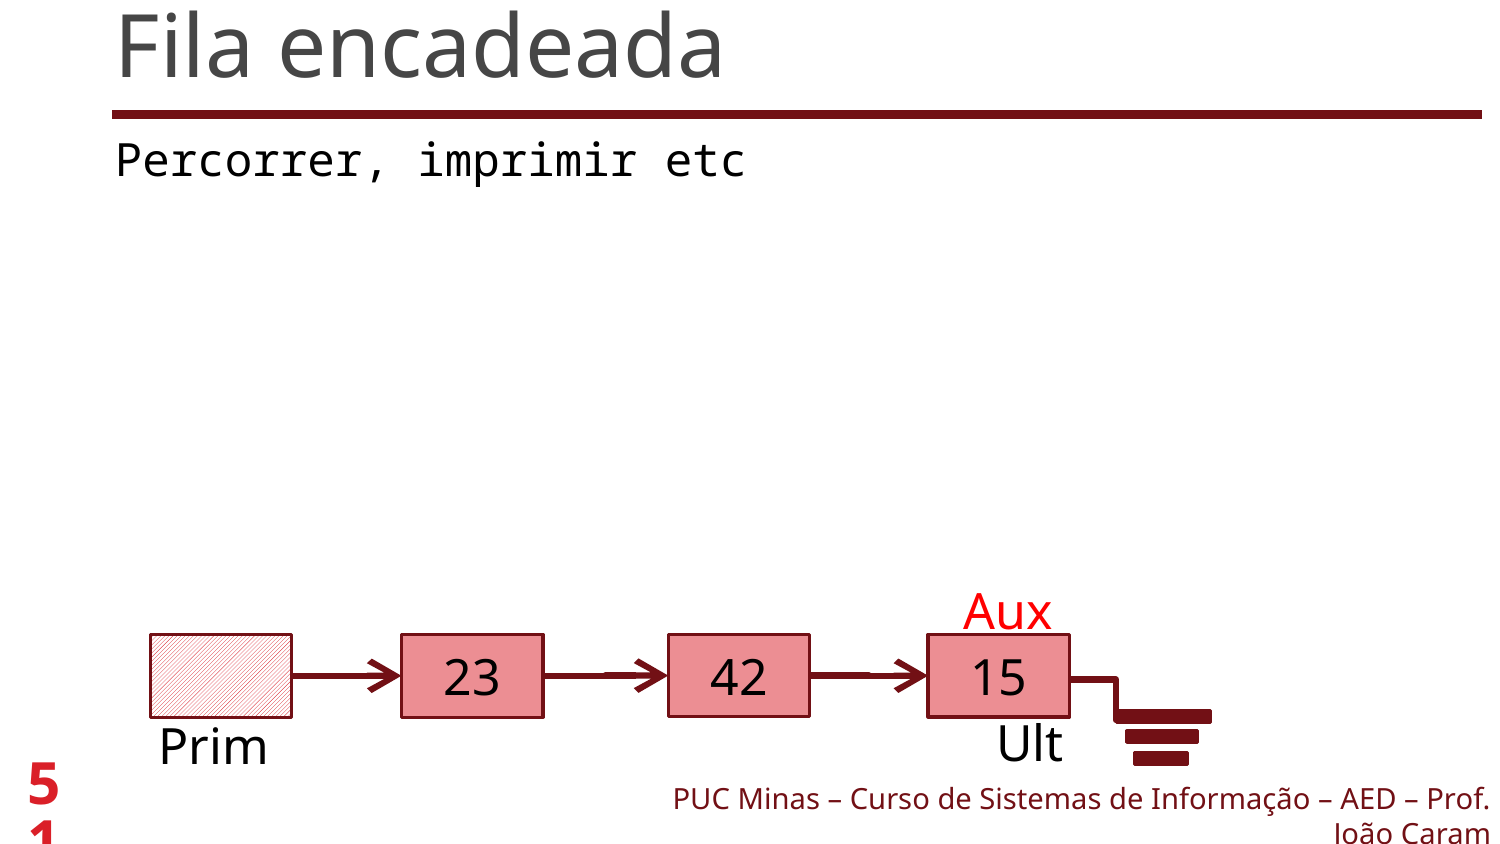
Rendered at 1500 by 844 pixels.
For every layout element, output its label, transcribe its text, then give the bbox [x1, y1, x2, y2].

list Percorrer, imprimir etc [99, 122, 1500, 794]
text_box [149, 633, 293, 719]
text_box 23 [400, 633, 545, 719]
title Fila encadeada [99, 3, 1483, 103]
text_box Prim [545, 679, 648, 683]
text_box Ult [981, 719, 1079, 779]
slide_number 51 [12, 762, 108, 810]
footer PUC Minas – Curso de Sistemas de Informação – AED – Prof. João Caram [616, 793, 1500, 838]
text_box 15 [926, 633, 1071, 719]
text_box Prim [811, 679, 908, 683]
text_box Prim [143, 706, 284, 782]
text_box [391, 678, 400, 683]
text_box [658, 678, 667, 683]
text_box 42 [667, 633, 811, 718]
text_box Aux [948, 571, 1068, 647]
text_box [1069, 679, 1211, 765]
text_box Prim [293, 679, 382, 683]
